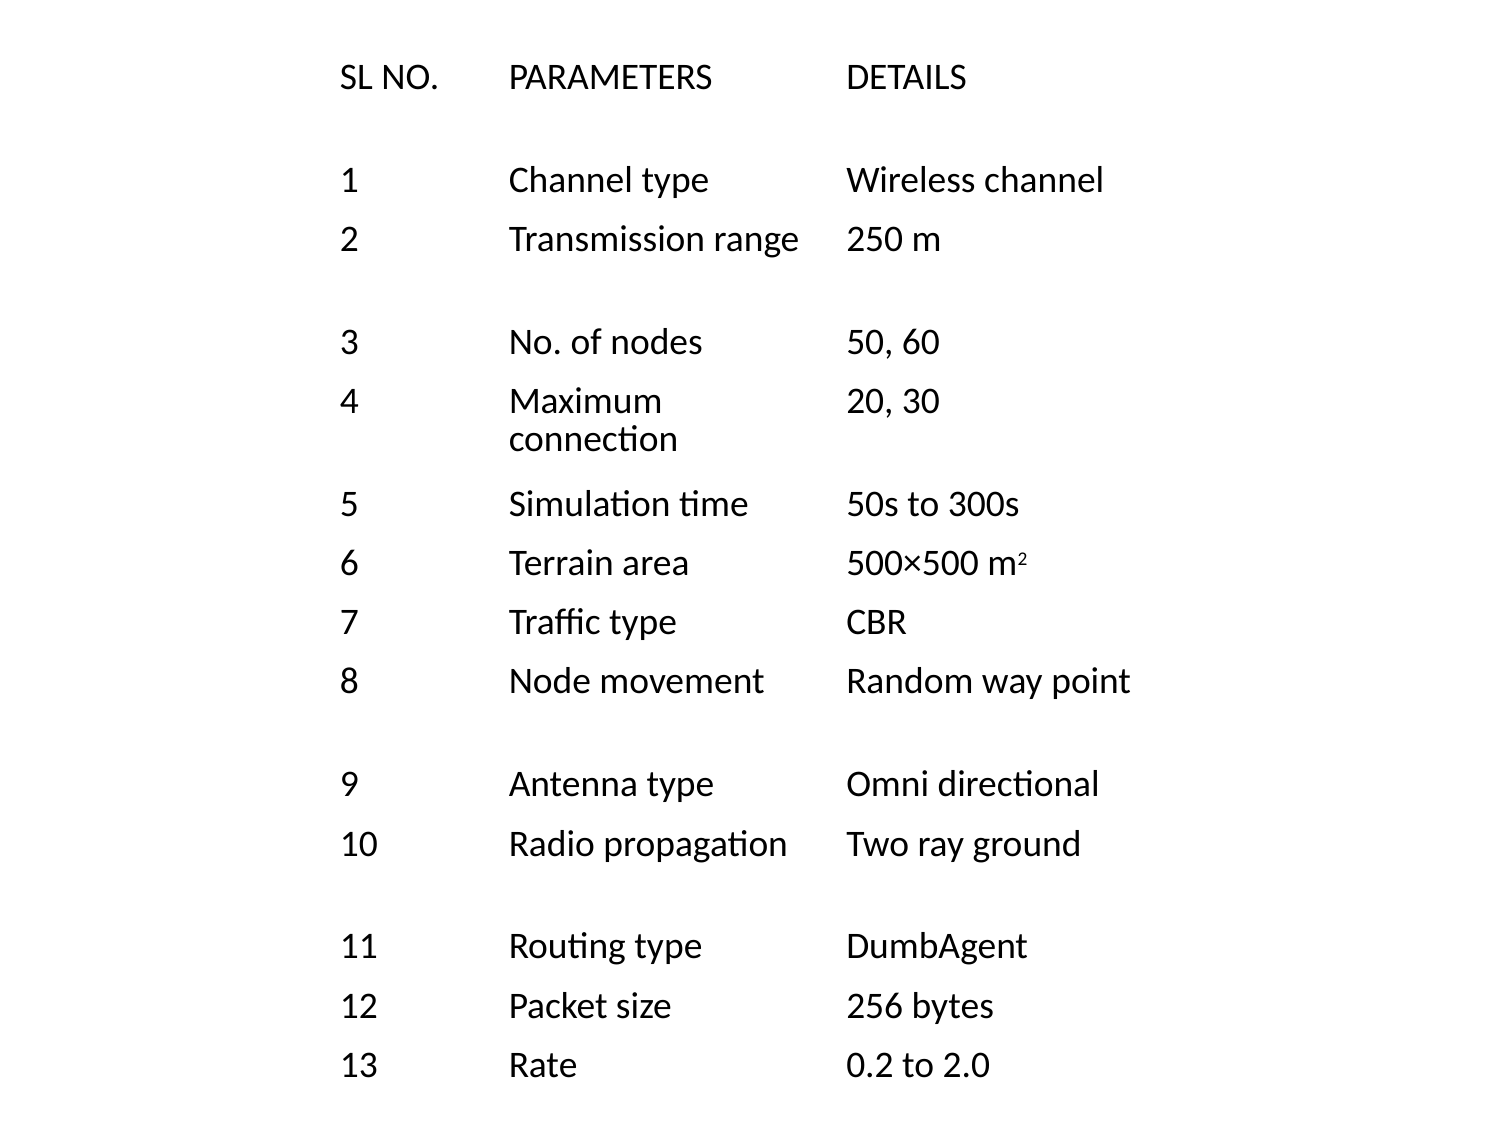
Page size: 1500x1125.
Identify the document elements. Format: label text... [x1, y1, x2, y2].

table_cell 0.2 to 2.0 [831, 1041, 1225, 1100]
table_header DETAILS [831, 54, 1225, 157]
table_cell 10 [325, 820, 494, 923]
table_cell Radio propagation [494, 820, 831, 923]
table_cell Node movement [494, 658, 831, 761]
table_cell 5 [325, 481, 494, 540]
table_header SL NO. [325, 54, 494, 157]
table_cell Simulation time [494, 481, 831, 540]
table_cell 12 [325, 982, 494, 1041]
table_cell 7 [325, 599, 494, 658]
table_cell 256 bytes [831, 982, 1225, 1041]
table_cell 1 [325, 157, 494, 216]
table_cell 2 [325, 216, 494, 319]
table_cell Routing type [494, 923, 831, 982]
table_cell Transmission range [494, 216, 831, 319]
table_cell Random way point [831, 658, 1225, 761]
table_cell No. of nodes [494, 319, 831, 378]
table_cell 13 [325, 1041, 494, 1100]
table_cell Wireless channel [831, 157, 1225, 216]
table_cell 3 [325, 319, 494, 378]
table_cell Maximum connection [494, 378, 831, 481]
table_cell Omni directional [831, 761, 1225, 820]
table_cell Traffic type [494, 599, 831, 658]
table_cell Channel type [494, 157, 831, 216]
table_cell CBR [831, 599, 1225, 658]
table_cell 6 [325, 540, 494, 599]
table_cell 4 [325, 378, 494, 481]
table_cell Two ray ground [831, 820, 1225, 923]
table_cell 50, 60 [831, 319, 1225, 378]
table_cell 50s to 300s [831, 481, 1225, 540]
table_cell 20, 30 [831, 378, 1225, 481]
table_cell 500×500 m2 [831, 540, 1225, 599]
table_cell 8 [325, 658, 494, 761]
table_cell DumbAgent [831, 923, 1225, 982]
table_cell Packet size [494, 982, 831, 1041]
table_cell Antenna type [494, 761, 831, 820]
table_cell Rate [494, 1041, 831, 1100]
table_cell 250 m [831, 216, 1225, 319]
table_cell Terrain area [494, 540, 831, 599]
table_cell 11 [325, 923, 494, 982]
table_cell 9 [325, 761, 494, 820]
table_header PARAMETERS [494, 54, 831, 157]
